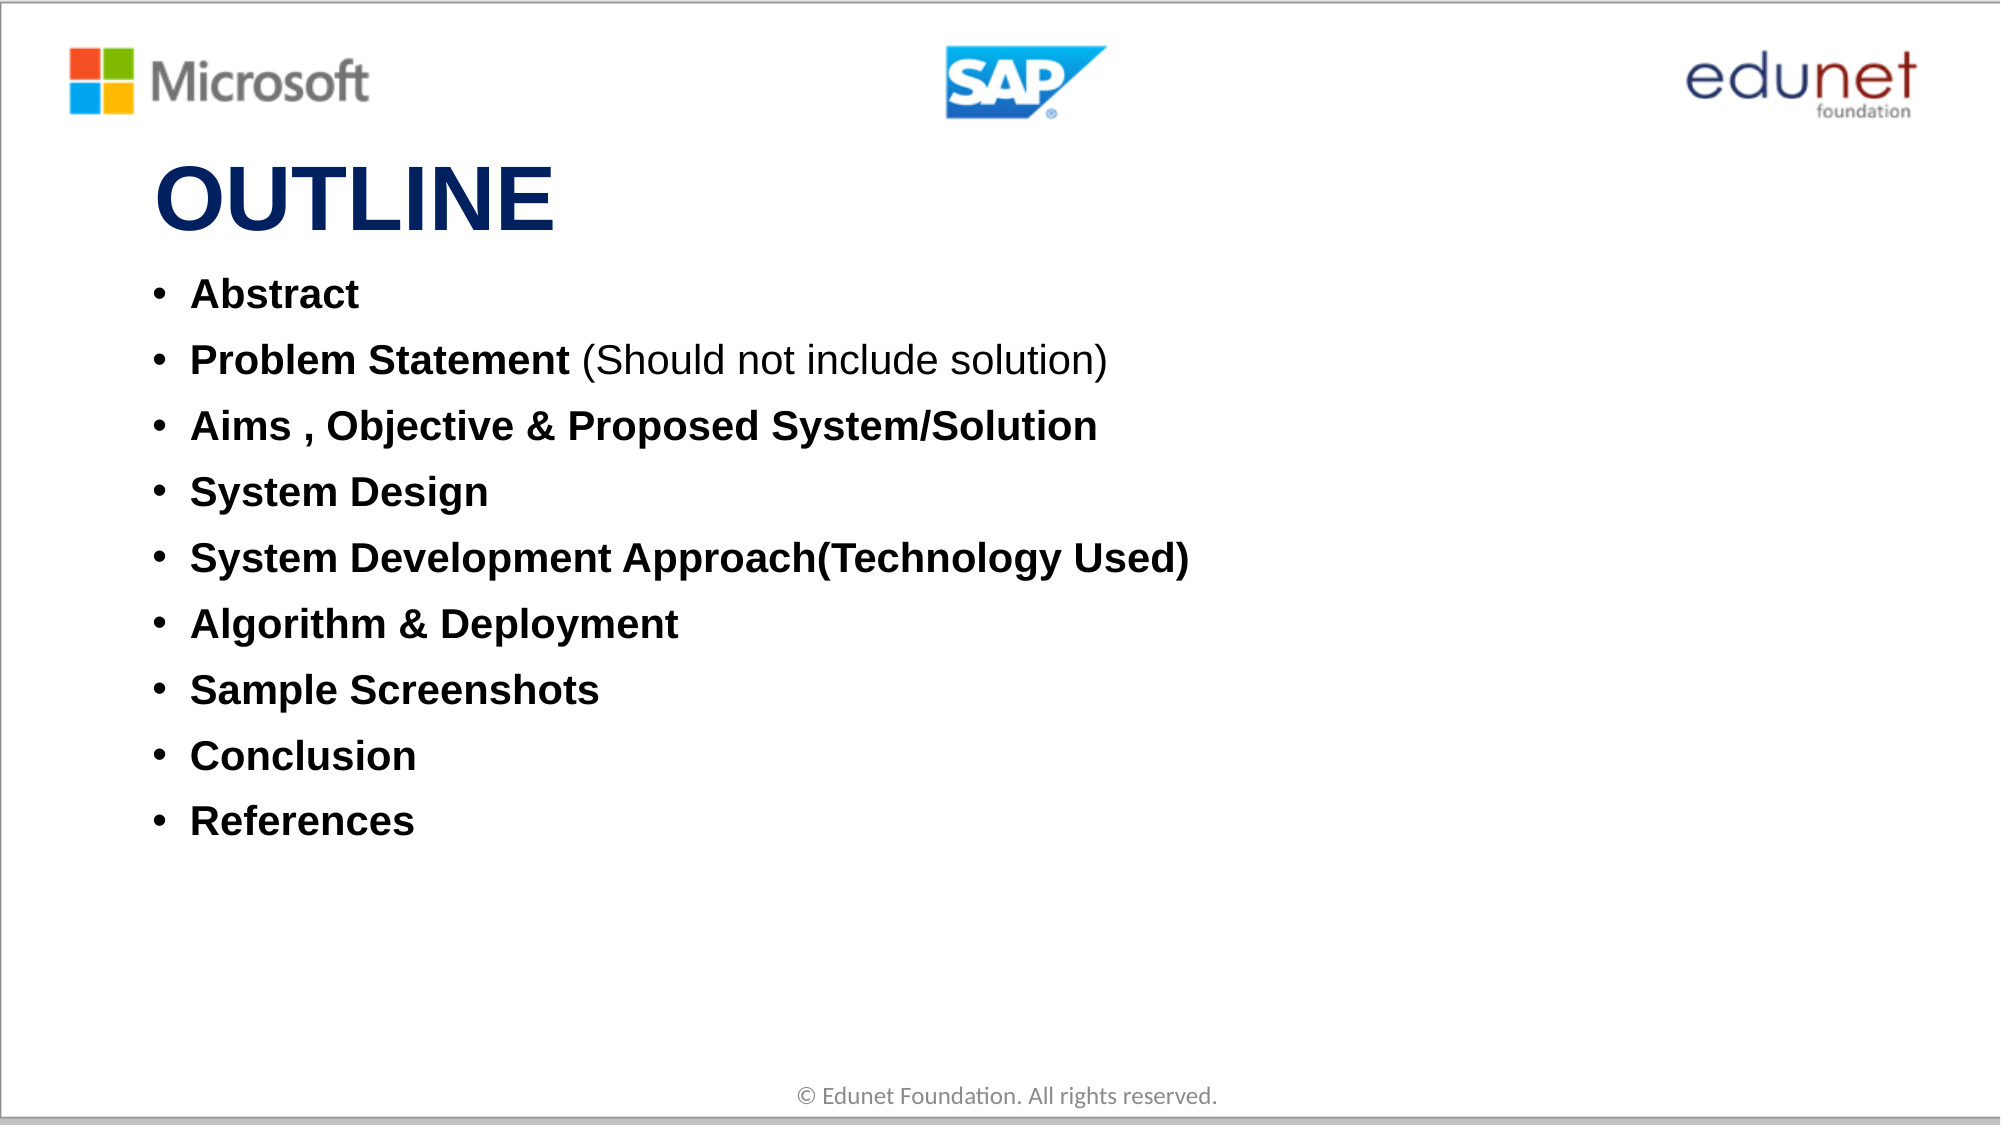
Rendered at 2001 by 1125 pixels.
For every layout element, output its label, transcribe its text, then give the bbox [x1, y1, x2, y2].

list Abstract Problem Statement (Should not include solution) Aims , Objective & Proposed System/Solution System Design System Development Approach(Technology Used) Algorithm & Deployment Sample Screenshots Conclusion References [137, 265, 1945, 1125]
picture [0, 0, 2001, 1125]
footer © Edunet Foundation. All rights reserved. [669, 1065, 1345, 1125]
title OUTLINE [139, 91, 1865, 265]
